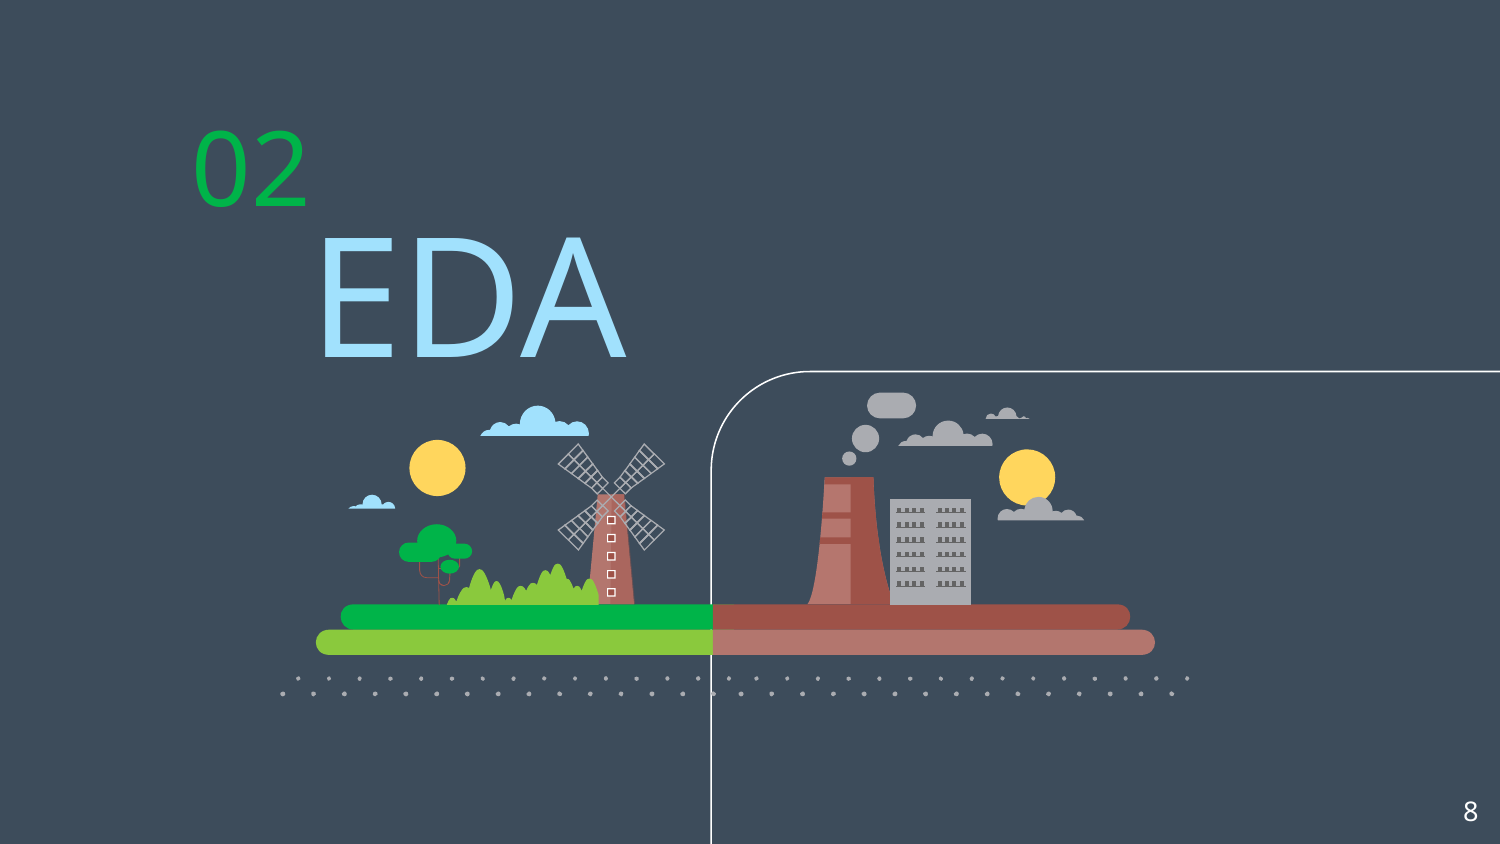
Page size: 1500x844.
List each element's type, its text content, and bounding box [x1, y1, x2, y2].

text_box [279, 676, 732, 697]
title EDA [127, 206, 809, 375]
title 02 [176, 87, 421, 226]
slide_number ‹#› [1403, 779, 1494, 844]
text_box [310, 405, 707, 656]
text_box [712, 392, 1161, 656]
text_box [711, 371, 1500, 844]
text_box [737, 676, 1190, 697]
